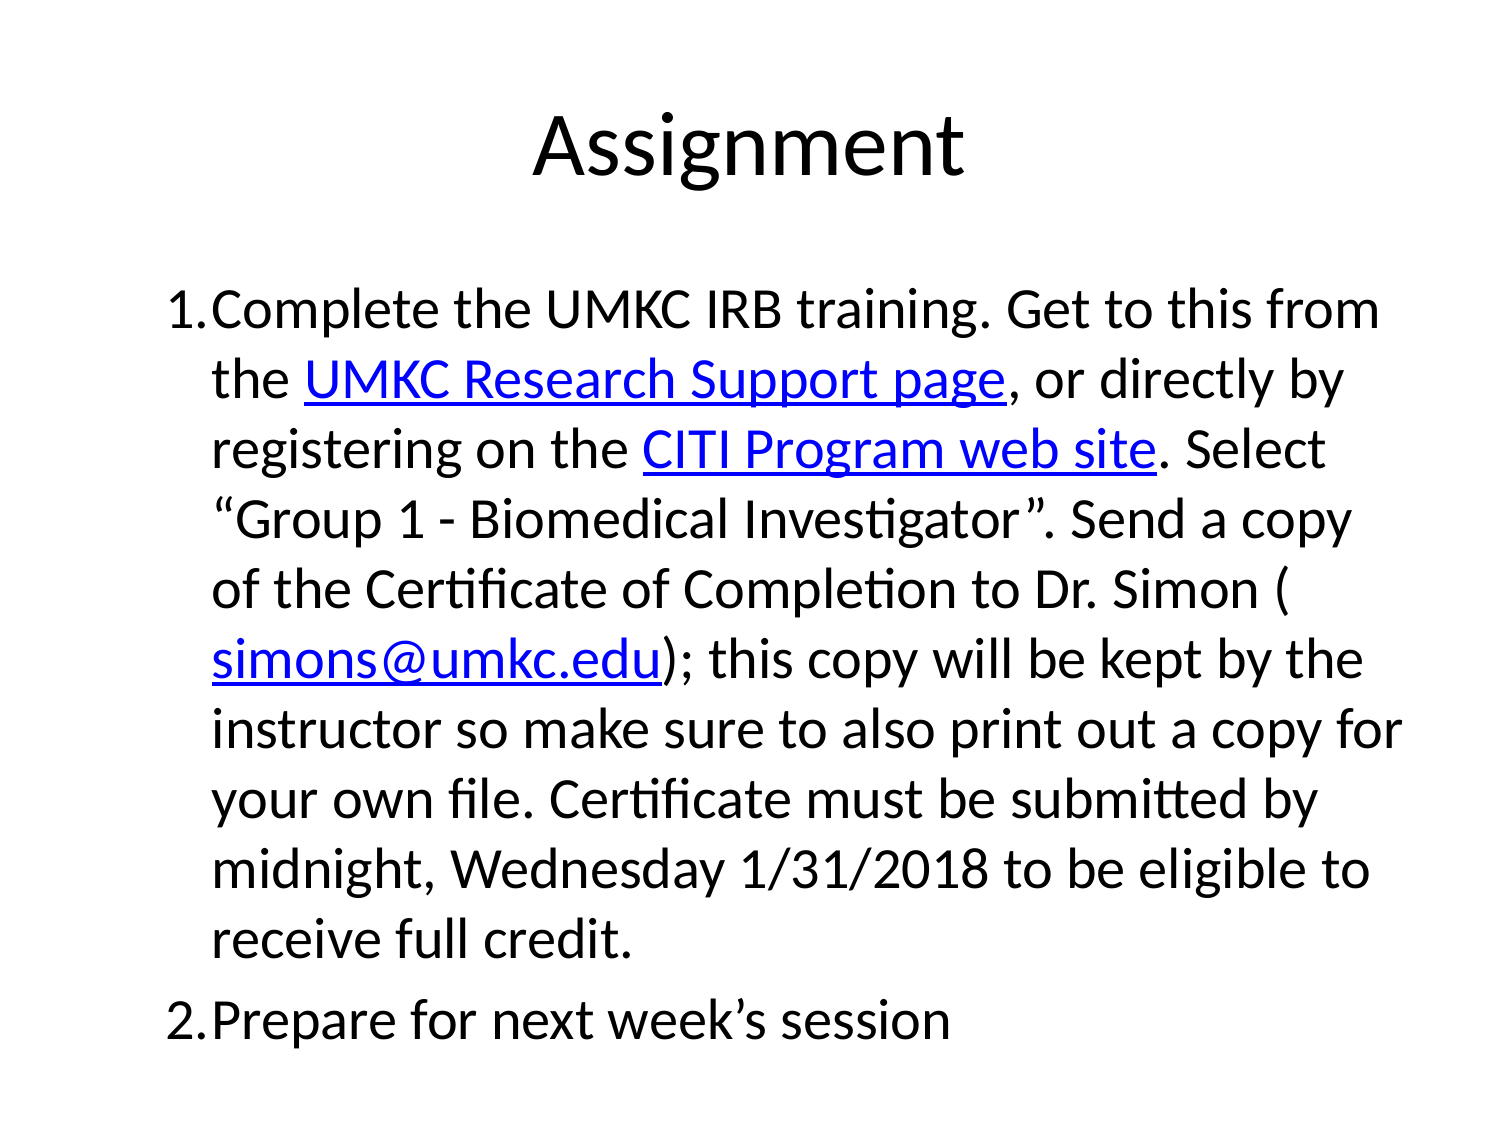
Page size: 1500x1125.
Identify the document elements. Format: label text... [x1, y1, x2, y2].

list Complete the UMKC IRB training. Get to this from the UMKC Research Support page, or directly by registering on the CITI Program web site. Select “Group 1 - Biomedical Investigator”. Send a copy of the Certificate of Completion to Dr. Simon (simons@umkc.edu); this copy will be kept by the instructor so make sure to also print out a copy for your own file. Certificate must be submitted by midnight, Wednesday 1/31/2018 to be eligible to receive full credit. Prepare for next week’s session [75, 262, 1425, 1005]
title Assignment [75, 45, 1425, 233]
